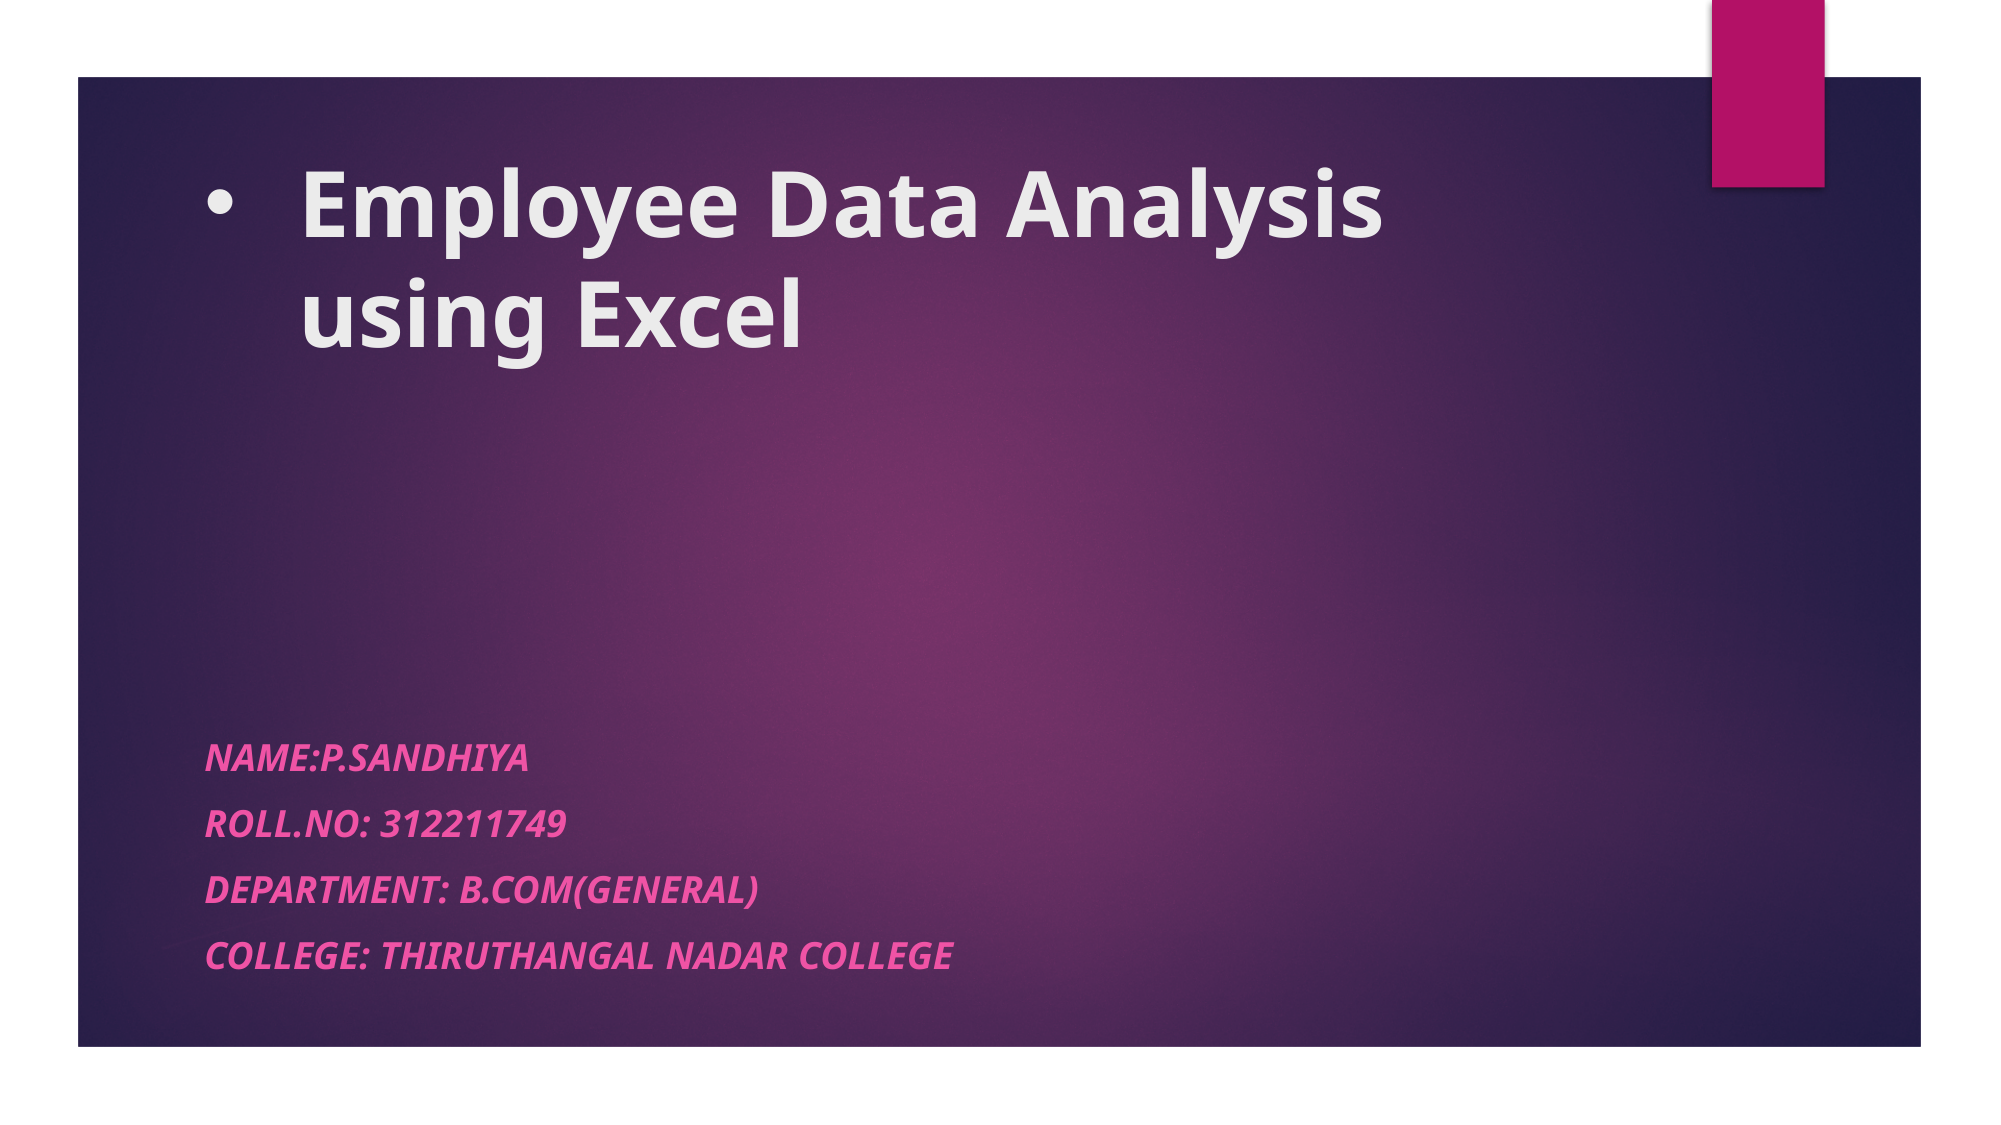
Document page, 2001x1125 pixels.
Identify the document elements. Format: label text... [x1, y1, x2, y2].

title Employee Data Analysis using Excel [189, 344, 1638, 373]
subtitle Name:P.sandhiya Roll.no: 312211749 department: B.COM(GENERAl) College: Thiruthangal Nadar college [189, 726, 1638, 1081]
